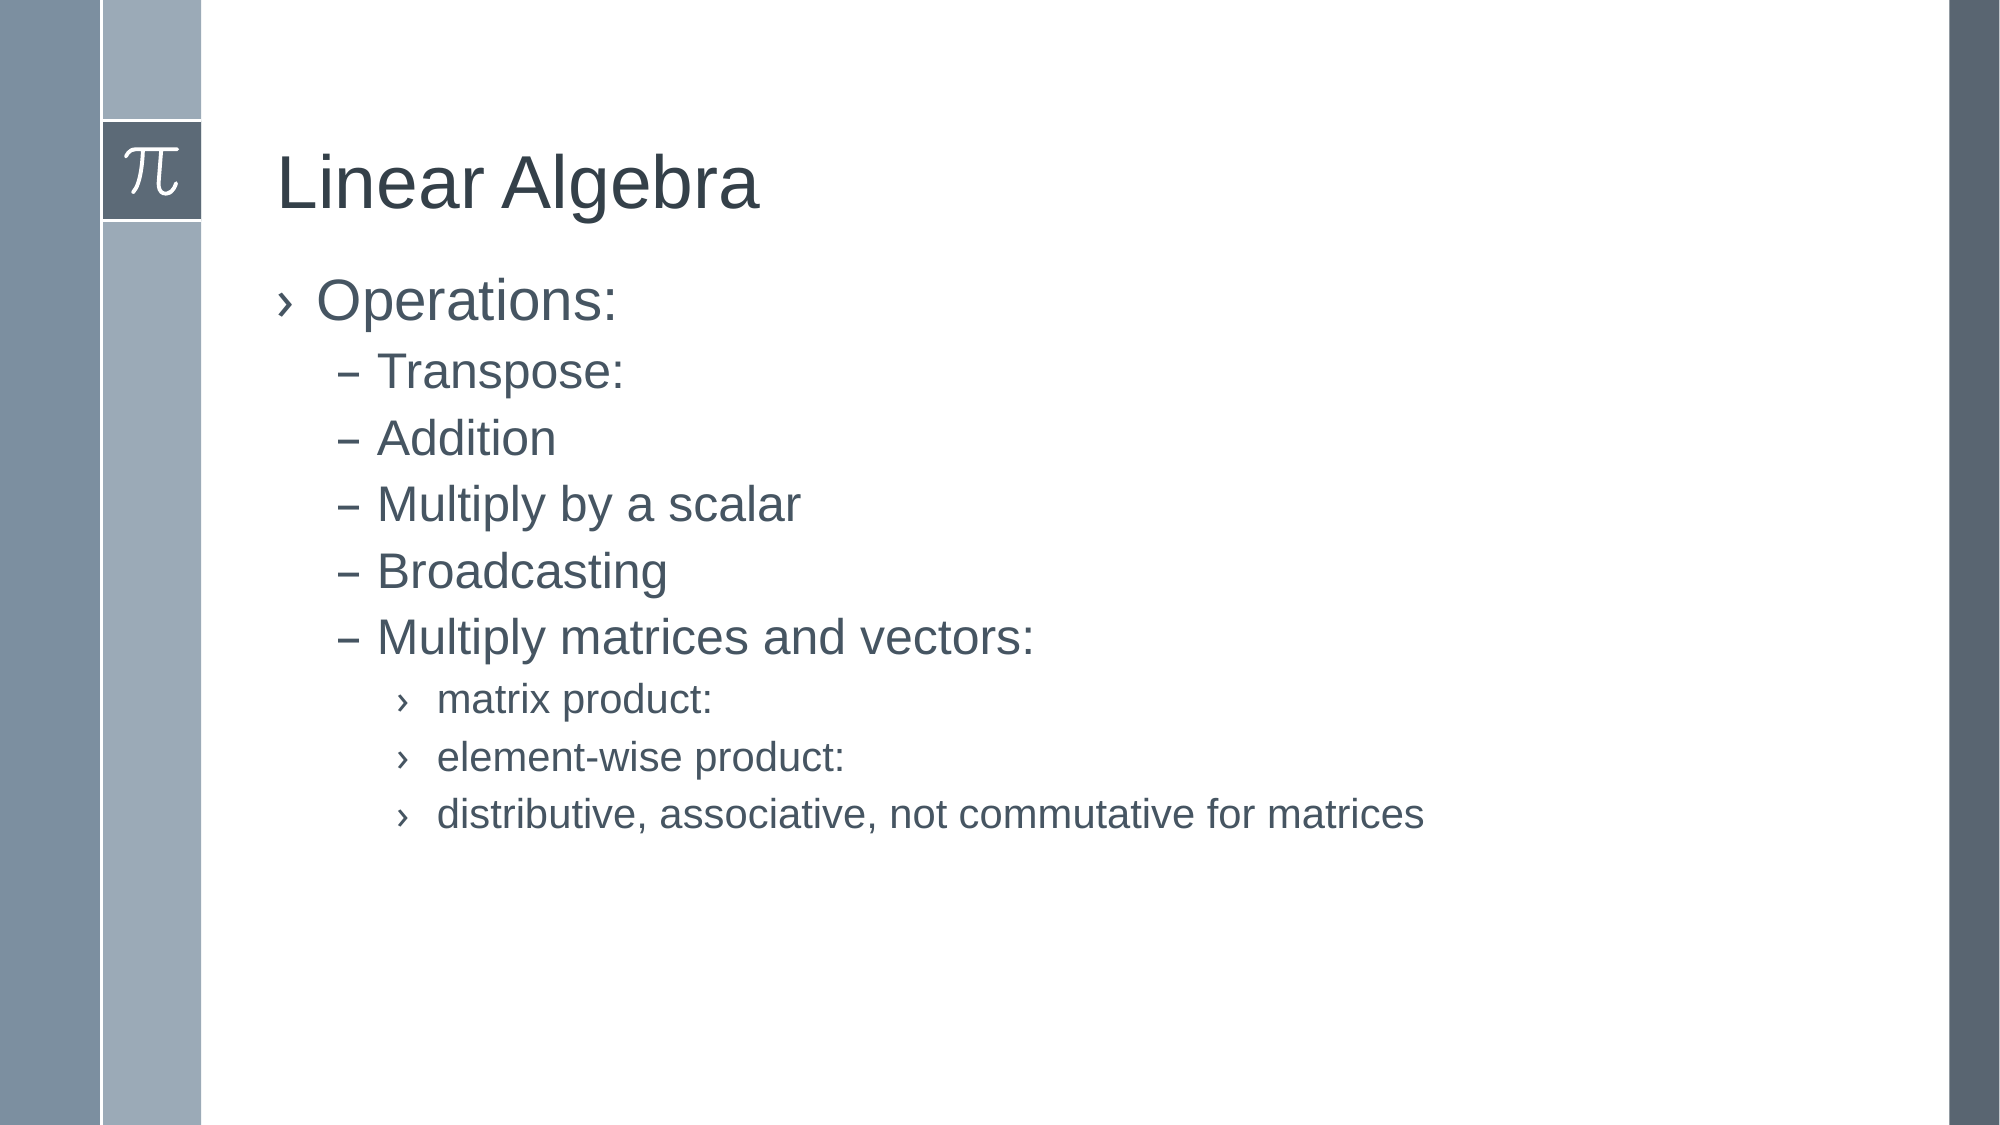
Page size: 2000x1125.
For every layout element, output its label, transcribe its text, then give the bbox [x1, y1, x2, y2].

title Linear Algebra [261, 29, 1867, 233]
